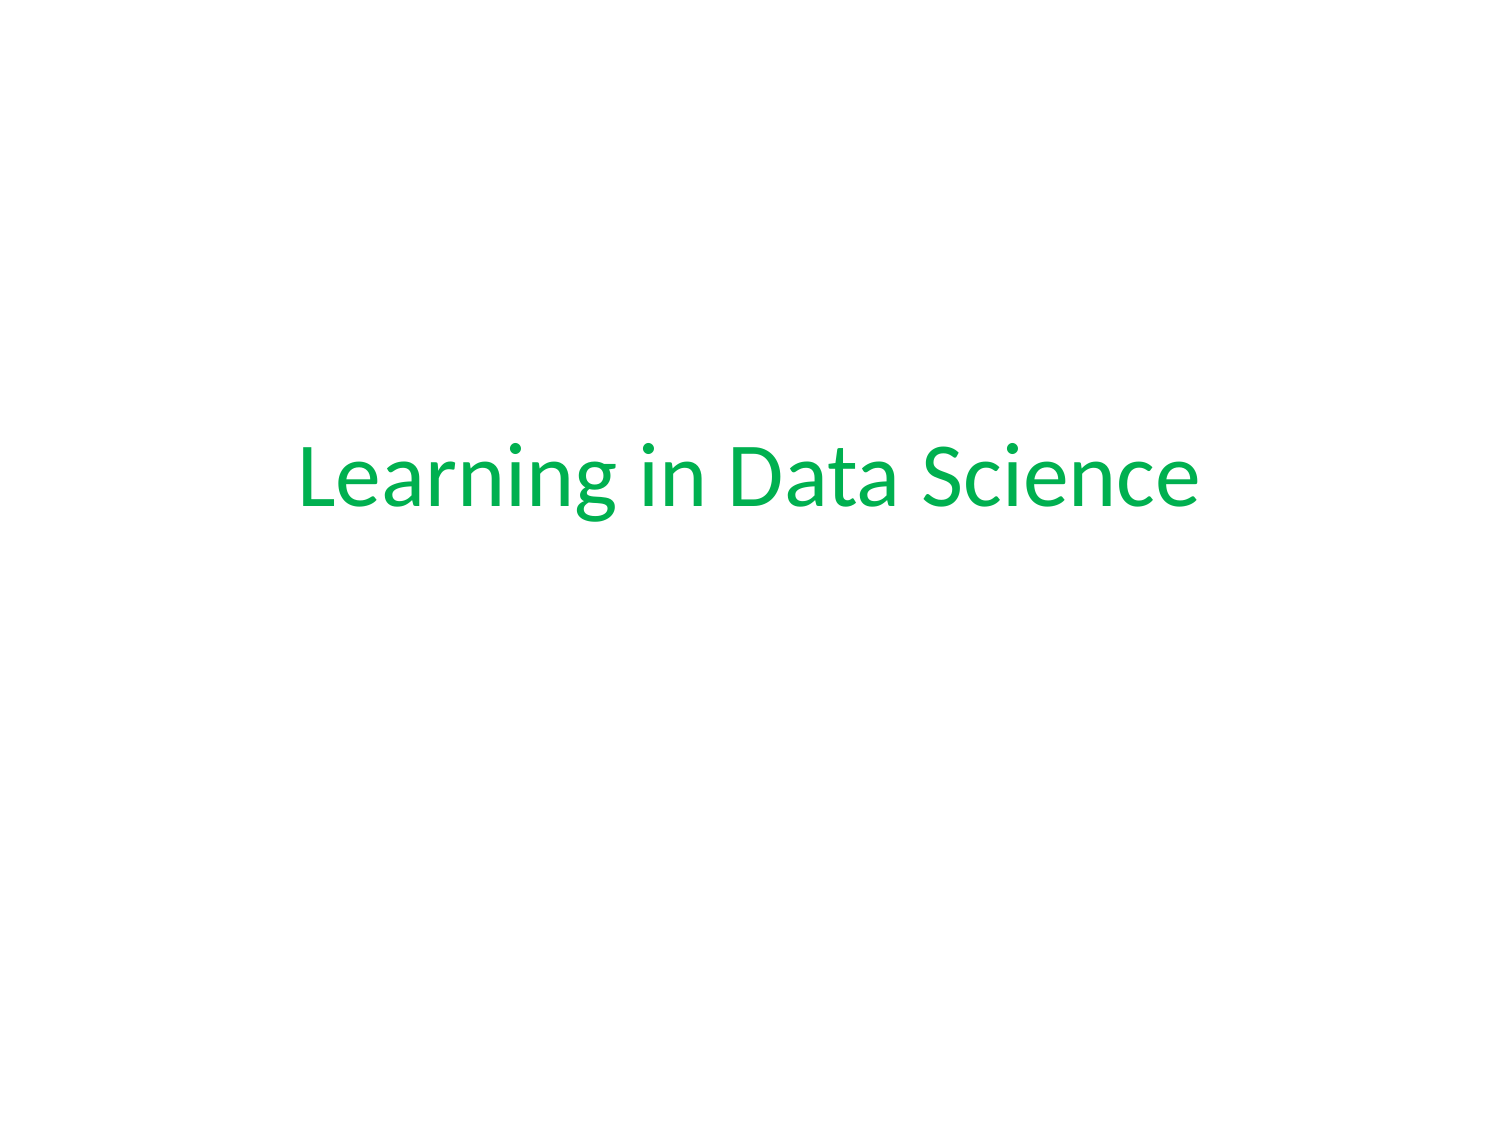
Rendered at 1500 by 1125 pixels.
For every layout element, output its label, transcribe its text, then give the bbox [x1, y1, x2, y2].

title Learning in Data Science [112, 349, 1388, 591]
